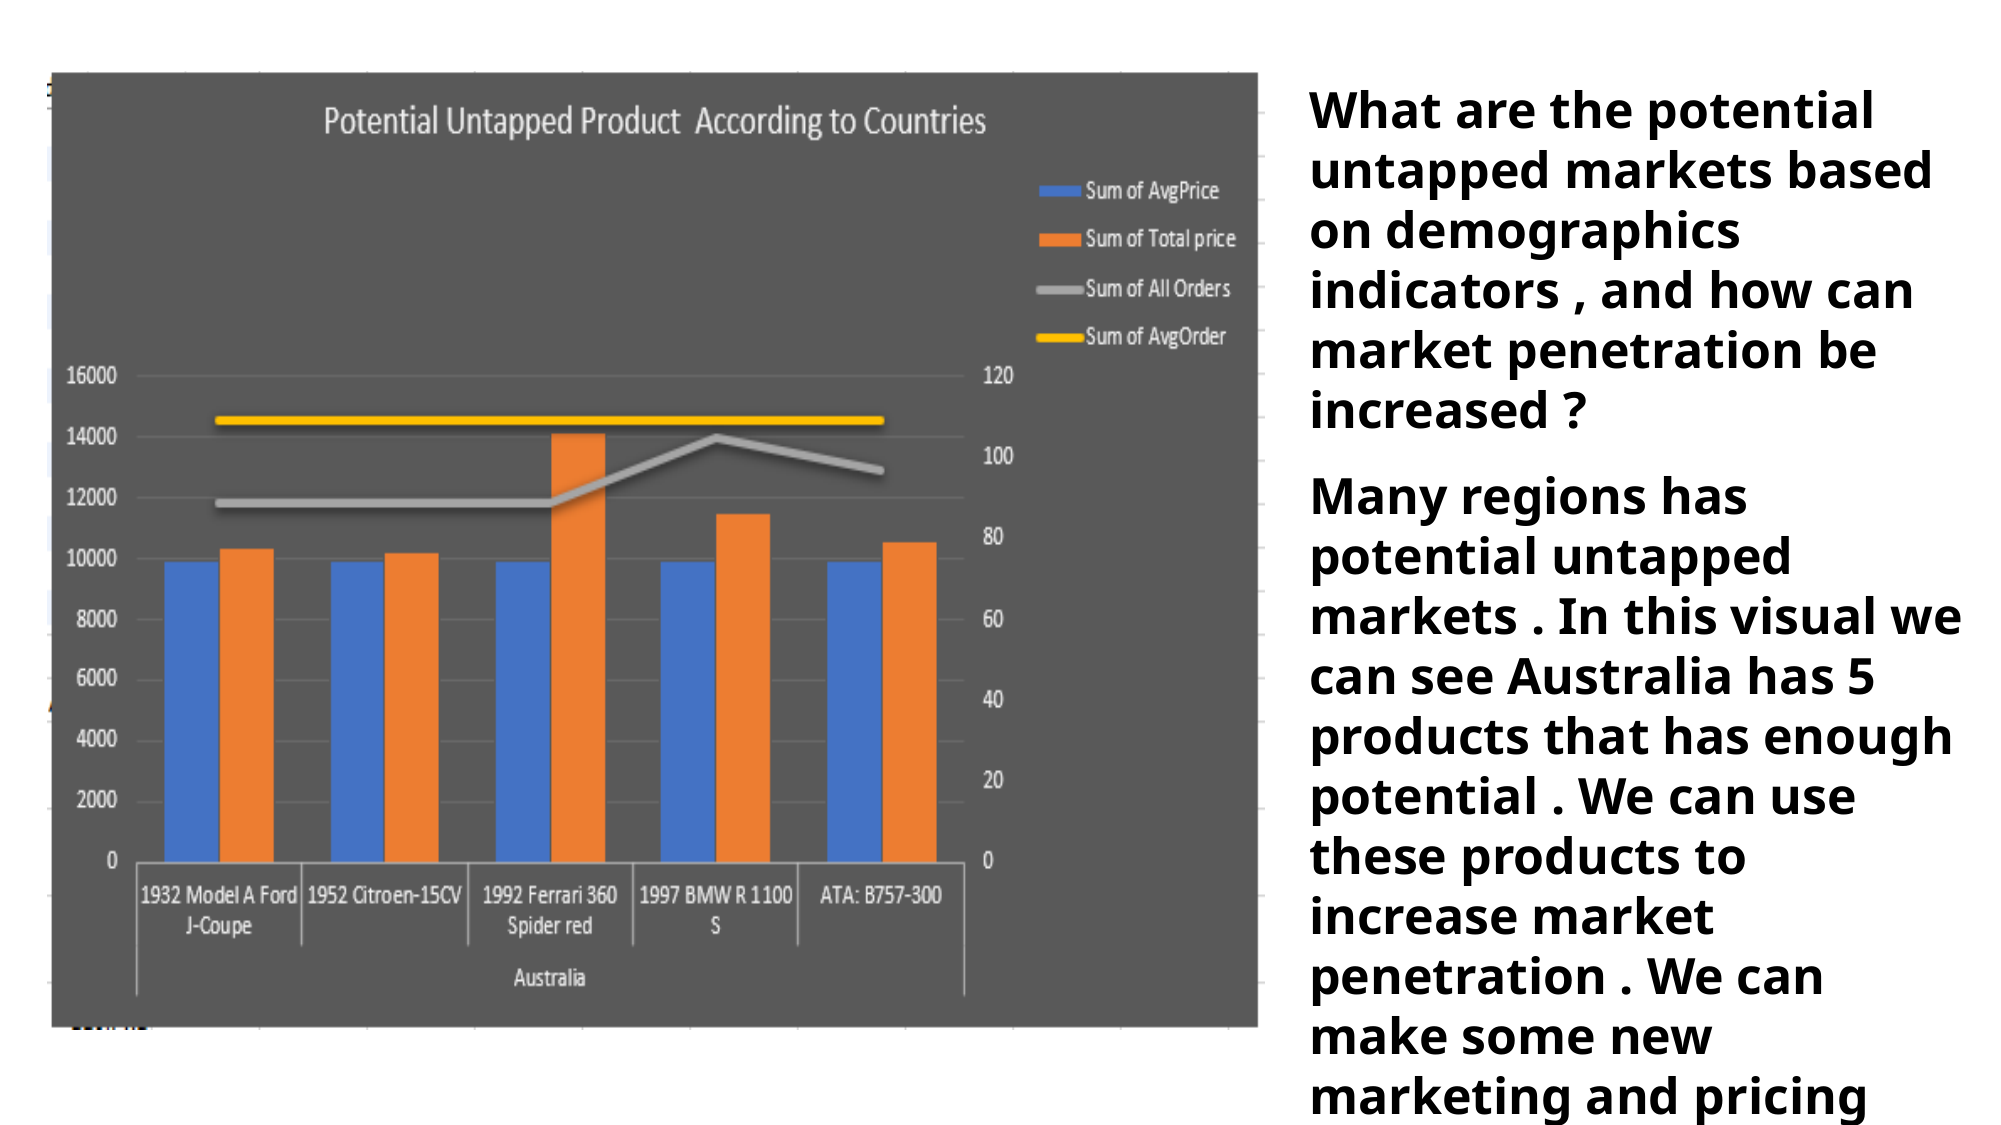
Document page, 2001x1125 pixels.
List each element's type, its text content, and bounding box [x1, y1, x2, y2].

text_box What are the potential untapped markets based on demographics indicators , and how can market penetration be increased ? [1294, 71, 1953, 447]
text_box Many regions has potential untapped markets . In this visual we can see Australia has 5 products that has enough potential . We can use these products to increase market penetration . We can make some new marketing and pricing strategies for these products . [1294, 457, 1982, 1125]
picture [47, 71, 1265, 1030]
